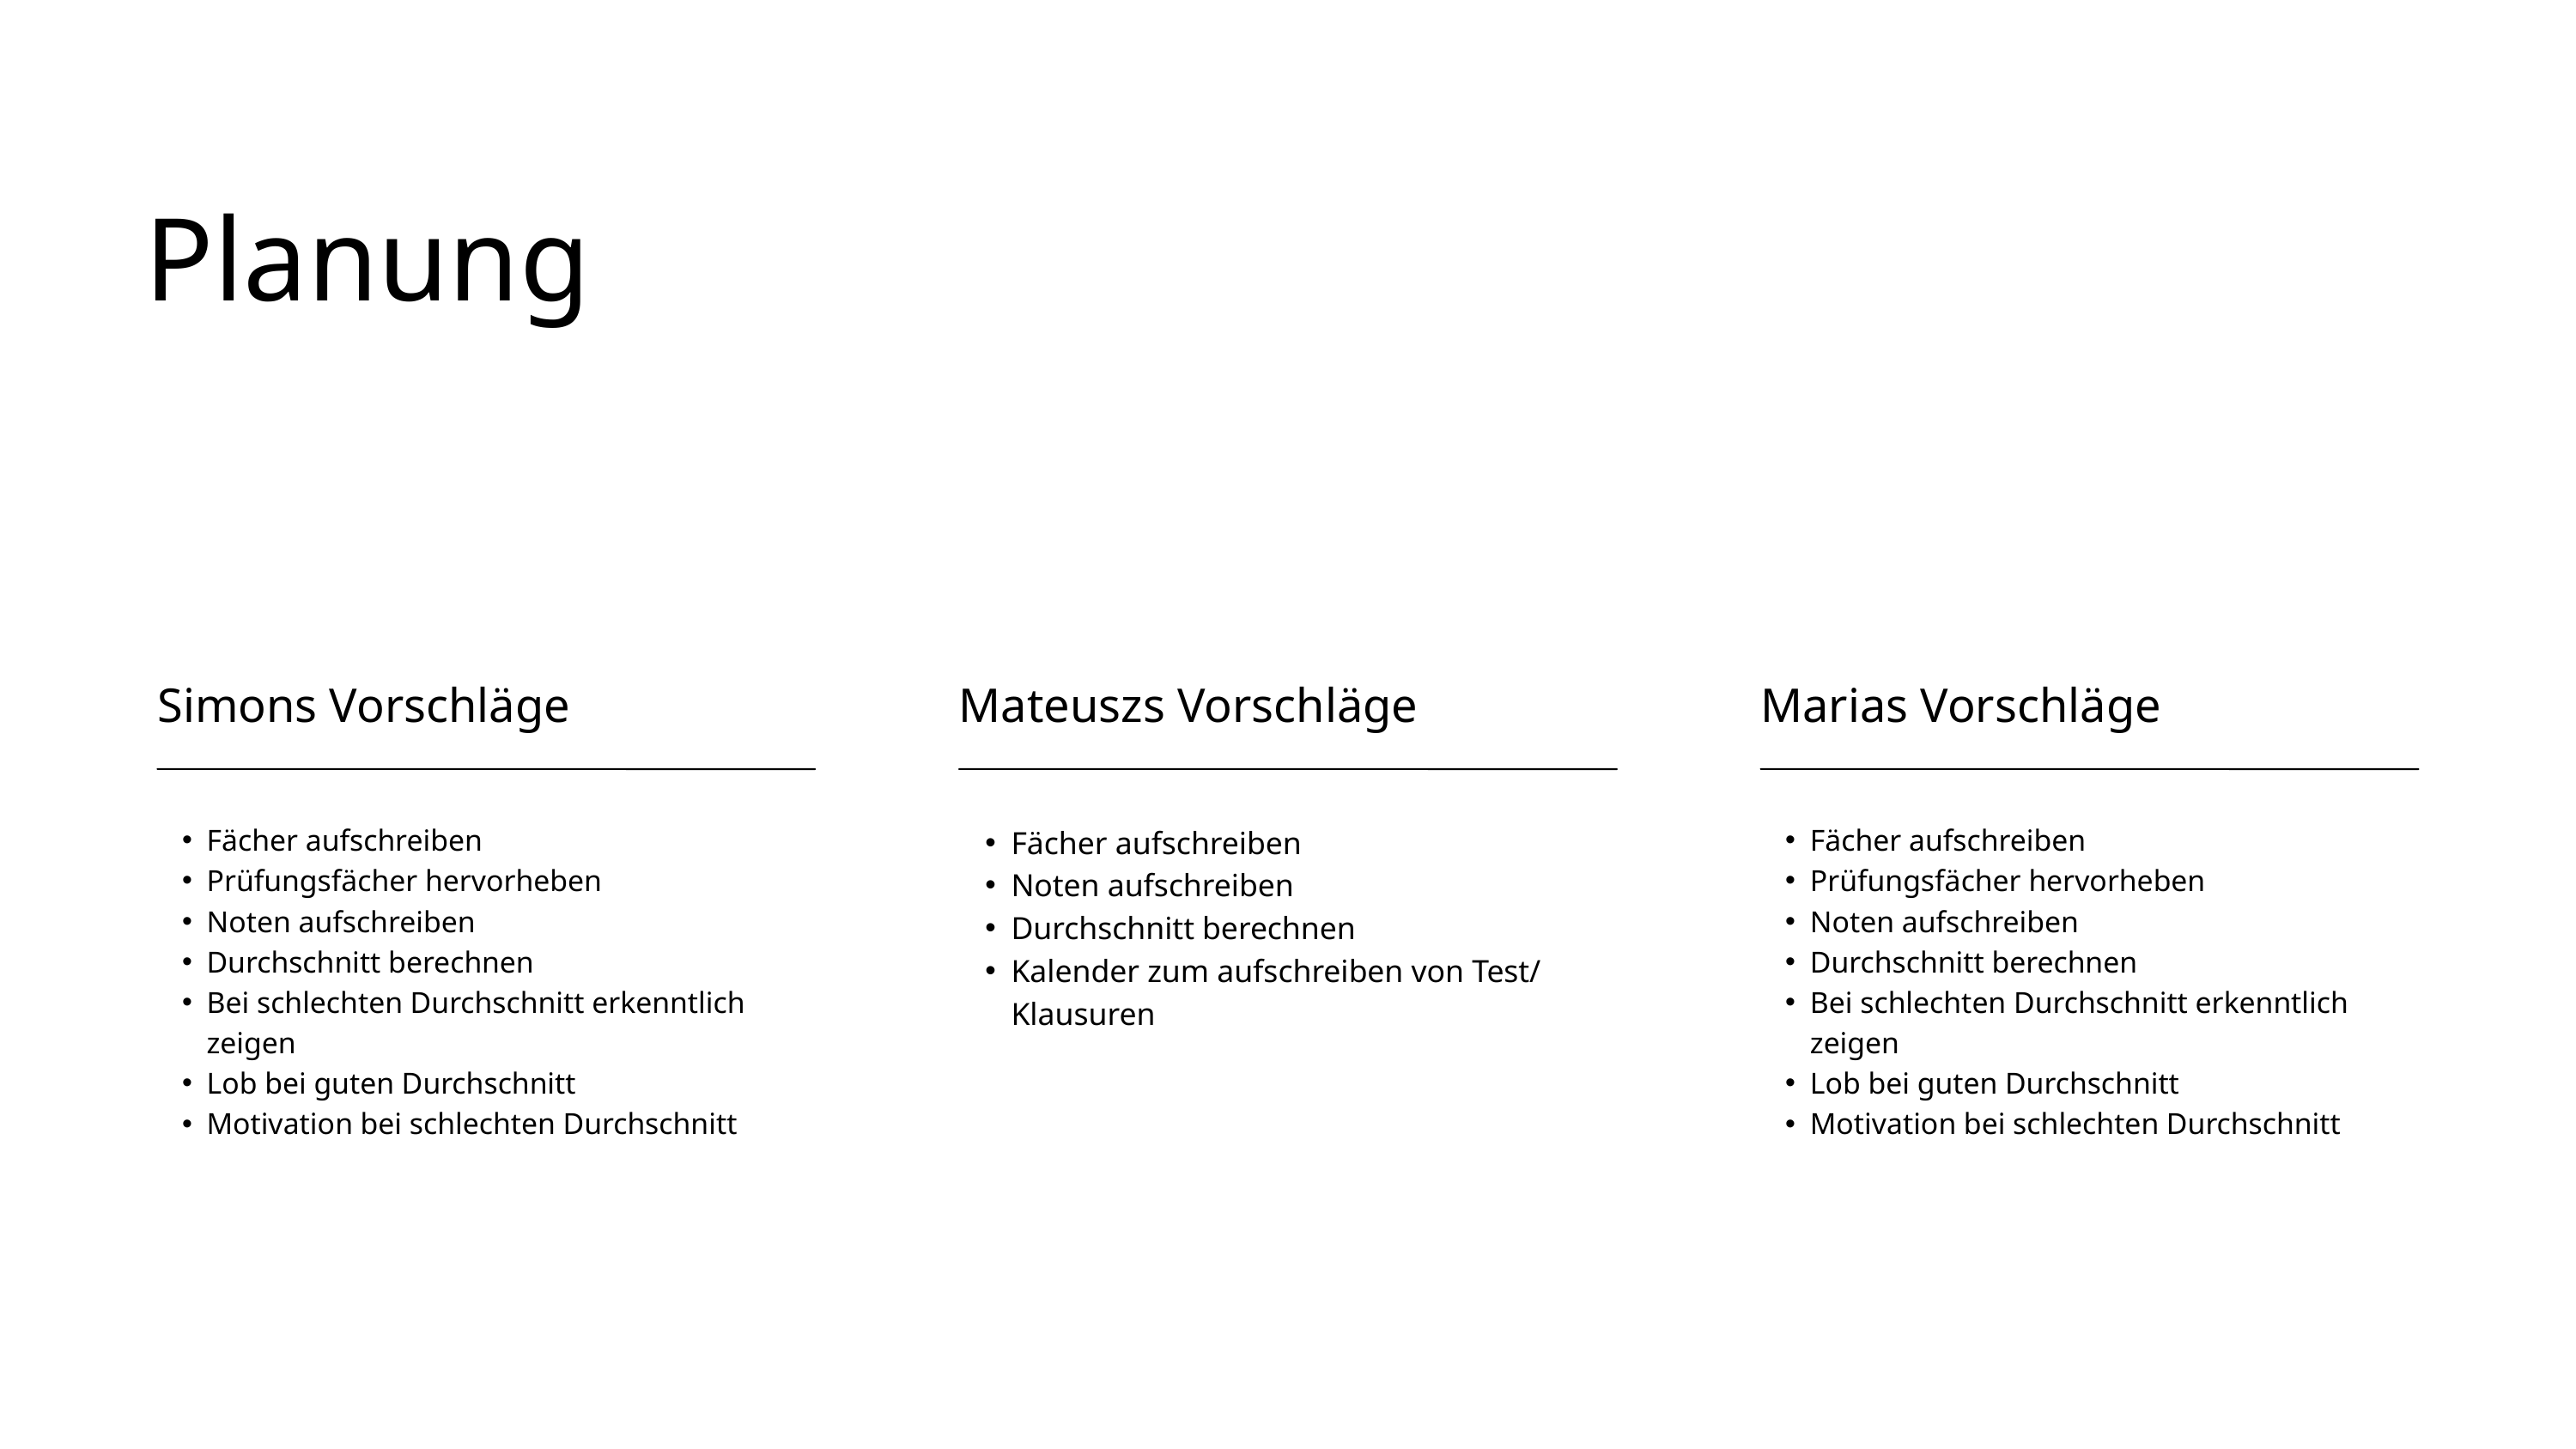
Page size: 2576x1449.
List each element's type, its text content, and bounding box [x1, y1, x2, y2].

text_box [958, 666, 1618, 1032]
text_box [1760, 666, 2419, 1147]
text_box Planung [144, 186, 2432, 324]
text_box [157, 666, 816, 1147]
